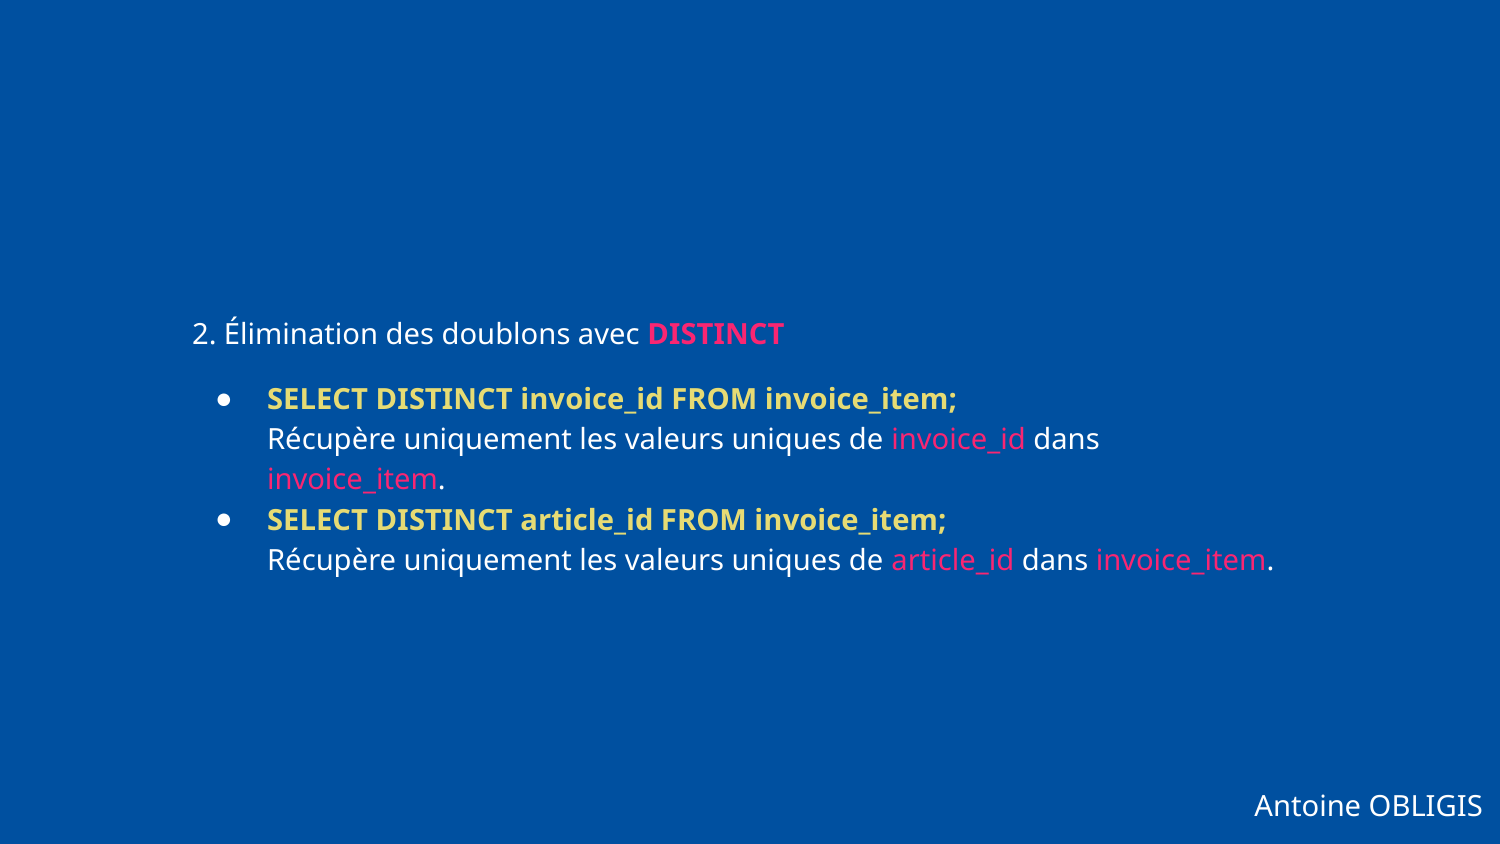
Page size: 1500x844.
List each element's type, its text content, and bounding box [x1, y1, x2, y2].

text_box 2. Élimination des doublons avec DISTINCT SELECT DISTINCT invoice_id FROM invoice_item; Récupère uniquement les valeurs uniques de invoice_id dans invoice_item. SELECT DISTINCT article_id FROM invoice_item; Récupère uniquement les valeurs uniques de article_id dans invoice_item. [177, 295, 1300, 592]
